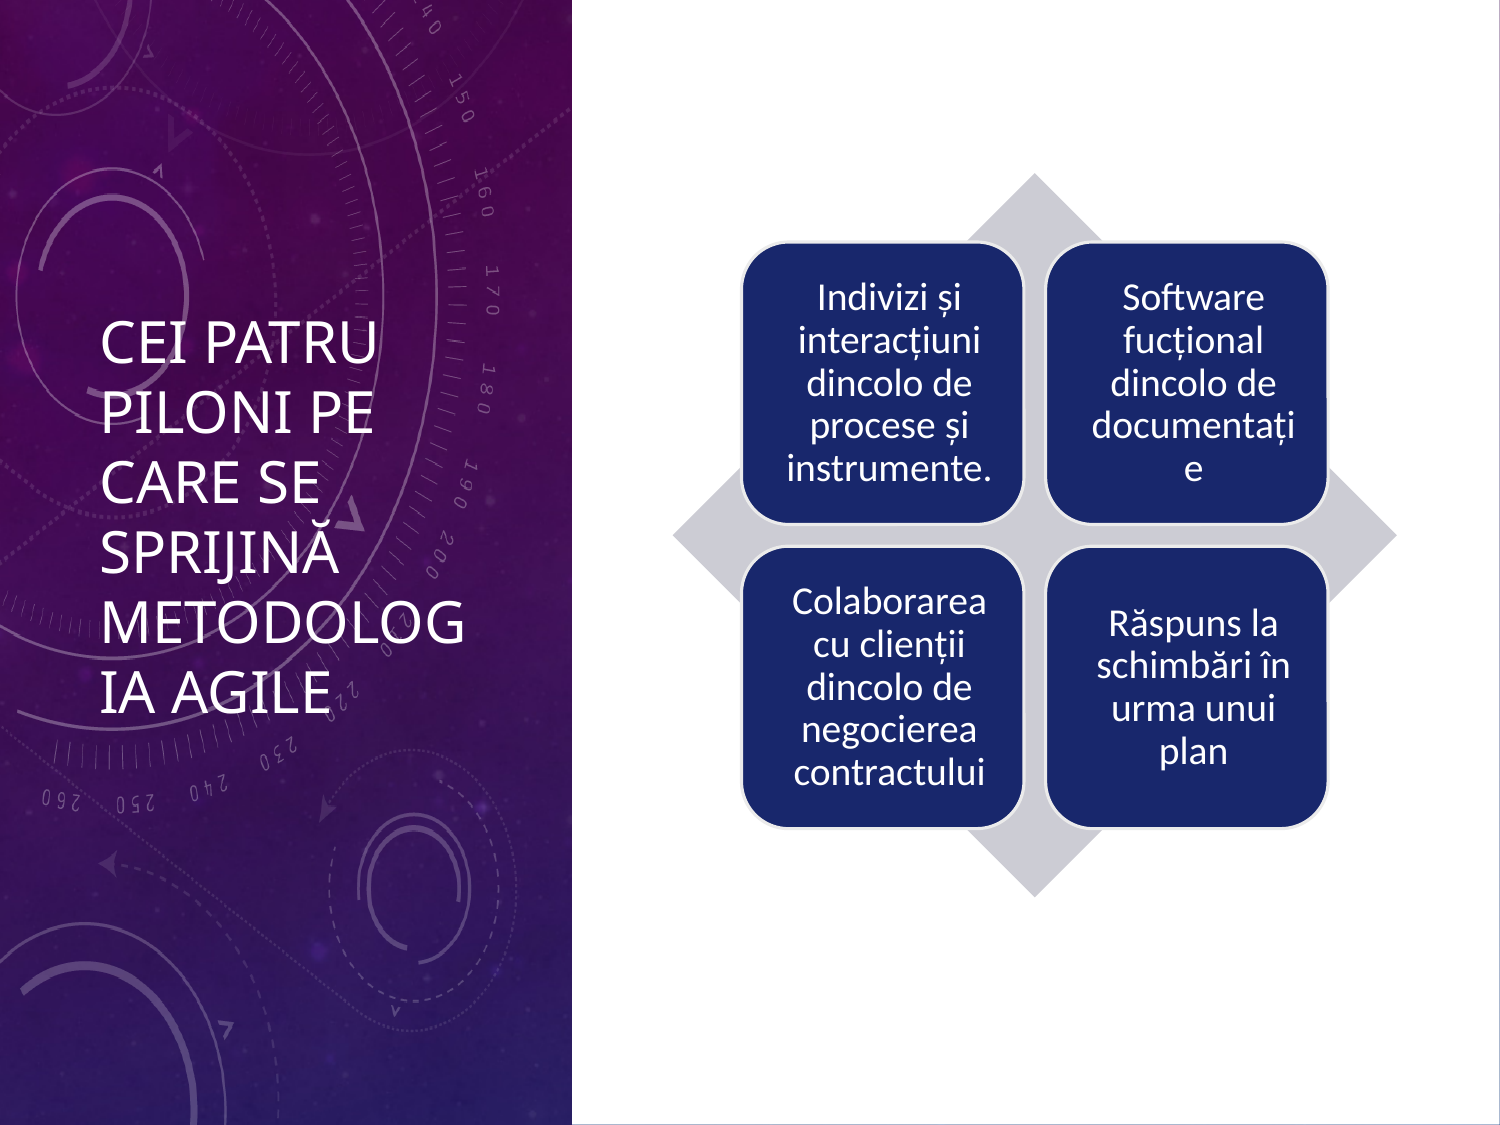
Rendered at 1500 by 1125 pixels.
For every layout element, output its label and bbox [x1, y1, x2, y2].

text_box [572, 0, 1500, 1125]
list [672, 131, 1398, 939]
picture [0, 0, 572, 1125]
